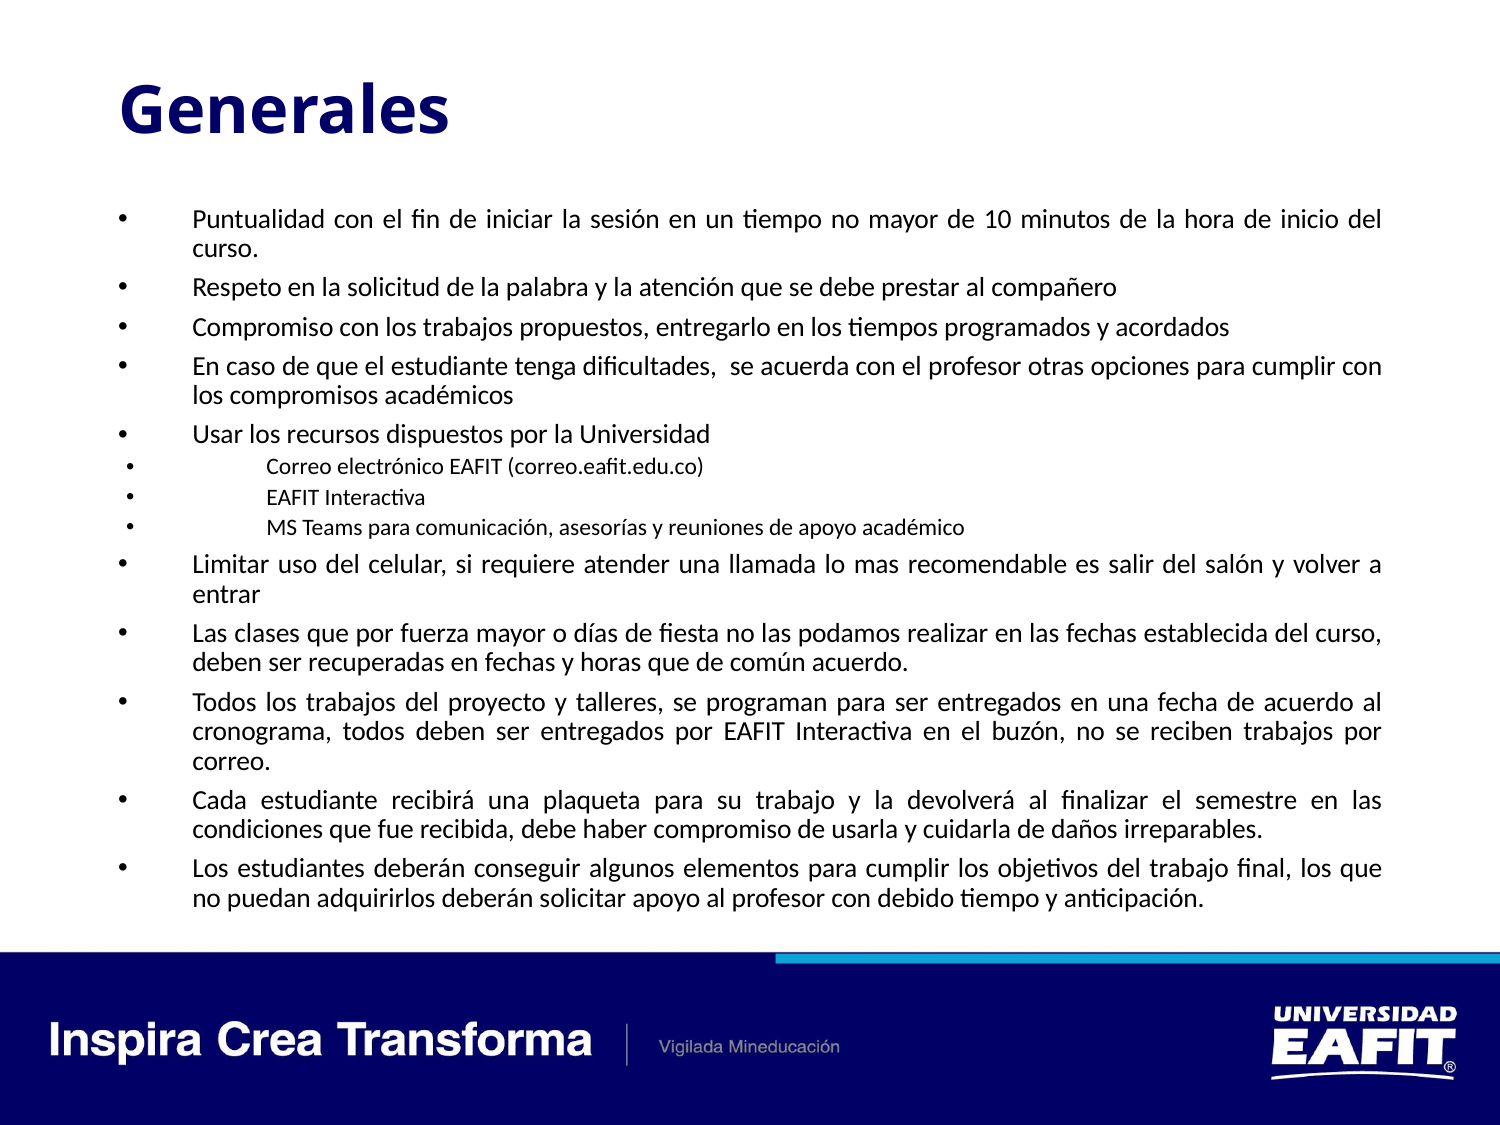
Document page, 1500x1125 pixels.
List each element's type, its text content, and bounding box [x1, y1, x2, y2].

picture [0, 0, 1500, 1125]
list Puntualidad con el fin de iniciar la sesión en un tiempo no mayor de 10 minutos de la hora de inicio del curso. Respeto en la solicitud de la palabra y la atención que se debe prestar al compañero Compromiso con los trabajos propuestos, entregarlo en los tiempos programados y acordados En caso de que el estudiante tenga dificultades, se acuerda con el profesor otras opciones para cumplir con los compromisos académicos Usar los recursos dispuestos por la Universidad Correo electrónico EAFIT (correo.eafit.edu.co) EAFIT Interactiva MS Teams para comunicación, asesorías y reuniones de apoyo académico Limitar uso del celular, si requiere atender una llamada lo mas recomendable es salir del salón y volver a entrar Las clases que por fuerza mayor o días de fiesta no las podamos realizar en las fechas establecida del curso, deben ser recuperadas en fechas y horas que de común acuerdo. Todos los trabajos del proyecto y talleres, se programan para ser entregados en una fecha de acuerdo al cronograma, todos deben ser entregados por EAFIT Interactiva en el buzón, no se reciben trabajos por correo. Cada estudiante recibirá una plaqueta para su trabajo y la devolverá al finalizar el semestre en las condiciones que fue recibida, debe haber compromiso de usarla y cuidarla de daños irreparables. Los estudiantes deberán conseguir algunos elementos para cumplir los objetivos del trabajo final, los que no puedan adquirirlos deberán solicitar apoyo al profesor con debido tiempo y anticipación. [103, 197, 1397, 933]
title Generales [103, 59, 1397, 165]
